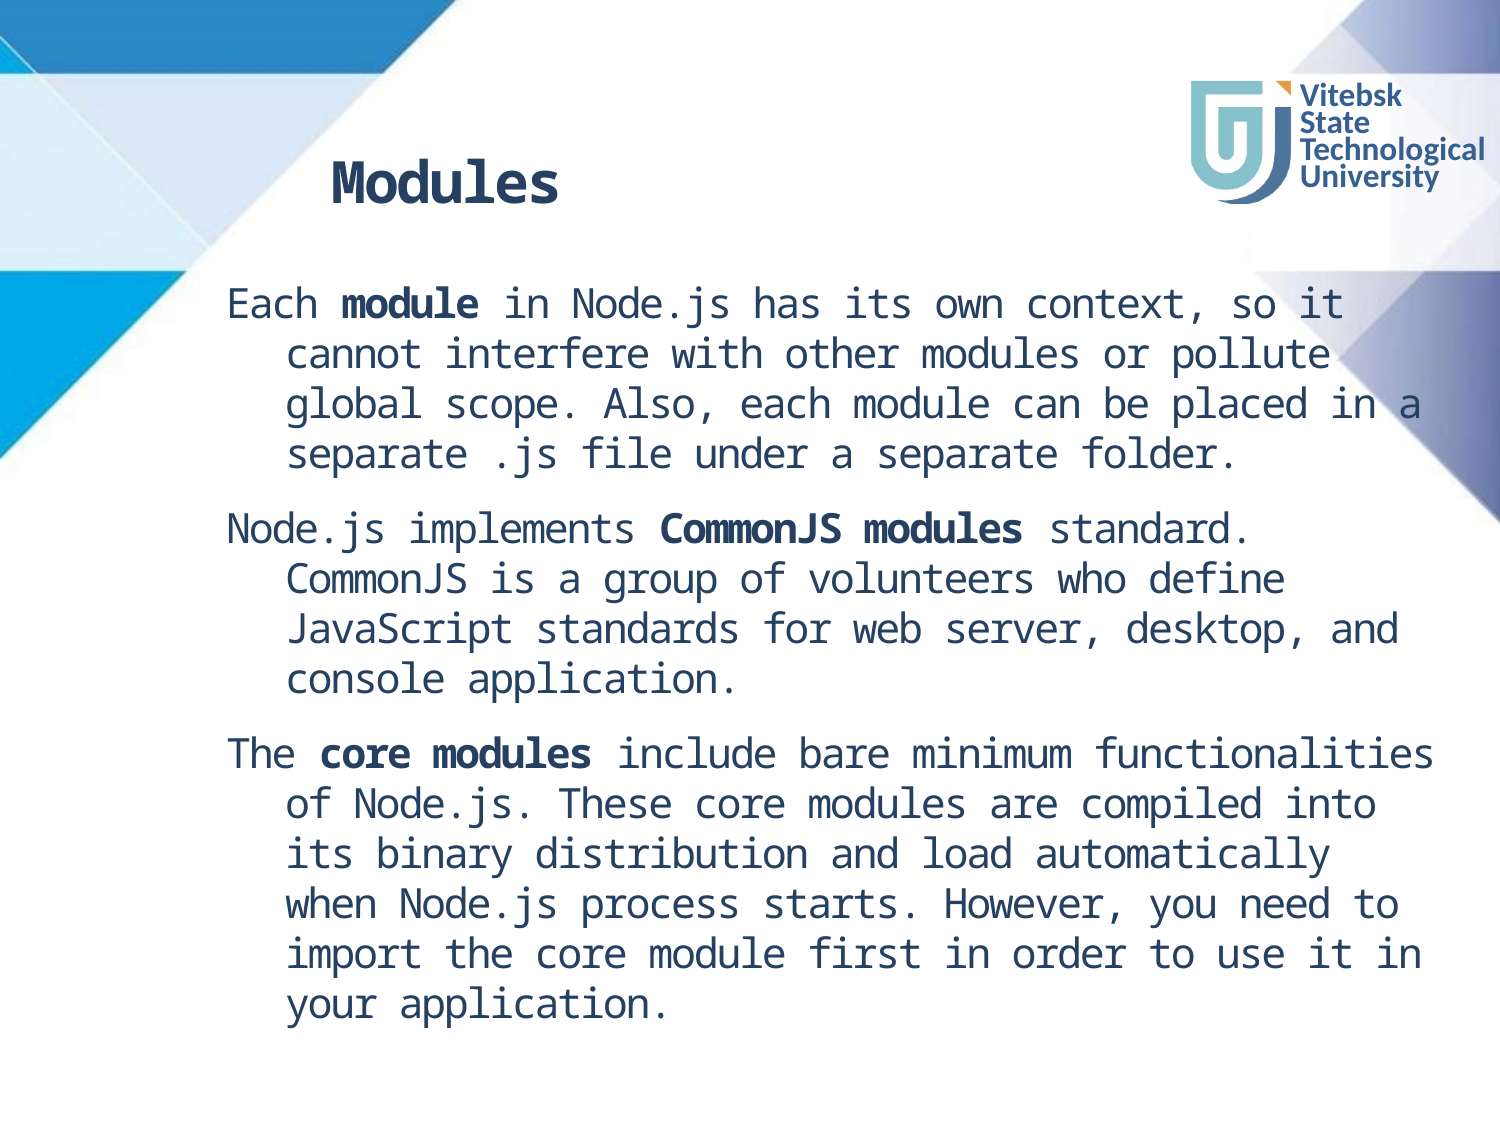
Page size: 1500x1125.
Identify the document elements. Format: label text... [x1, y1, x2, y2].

list Each module in Node.js has its own context, so it cannot interfere with other modules or pollute global scope. Also, each module can be placed in a separate .js file under a separate folder. Node.js implements CommonJS modules standard. CommonJS is a group of volunteers who define JavaScript standards for web server, desktop, and console application. The core modules include bare minimum functionalities of Node.js. These core modules are compiled into its binary distribution and load automatically when Node.js process starts. However, you need to import the core module first in order to use it in your application. [210, 269, 1454, 1007]
title Modules [316, 105, 1176, 256]
picture [0, 0, 1500, 1125]
